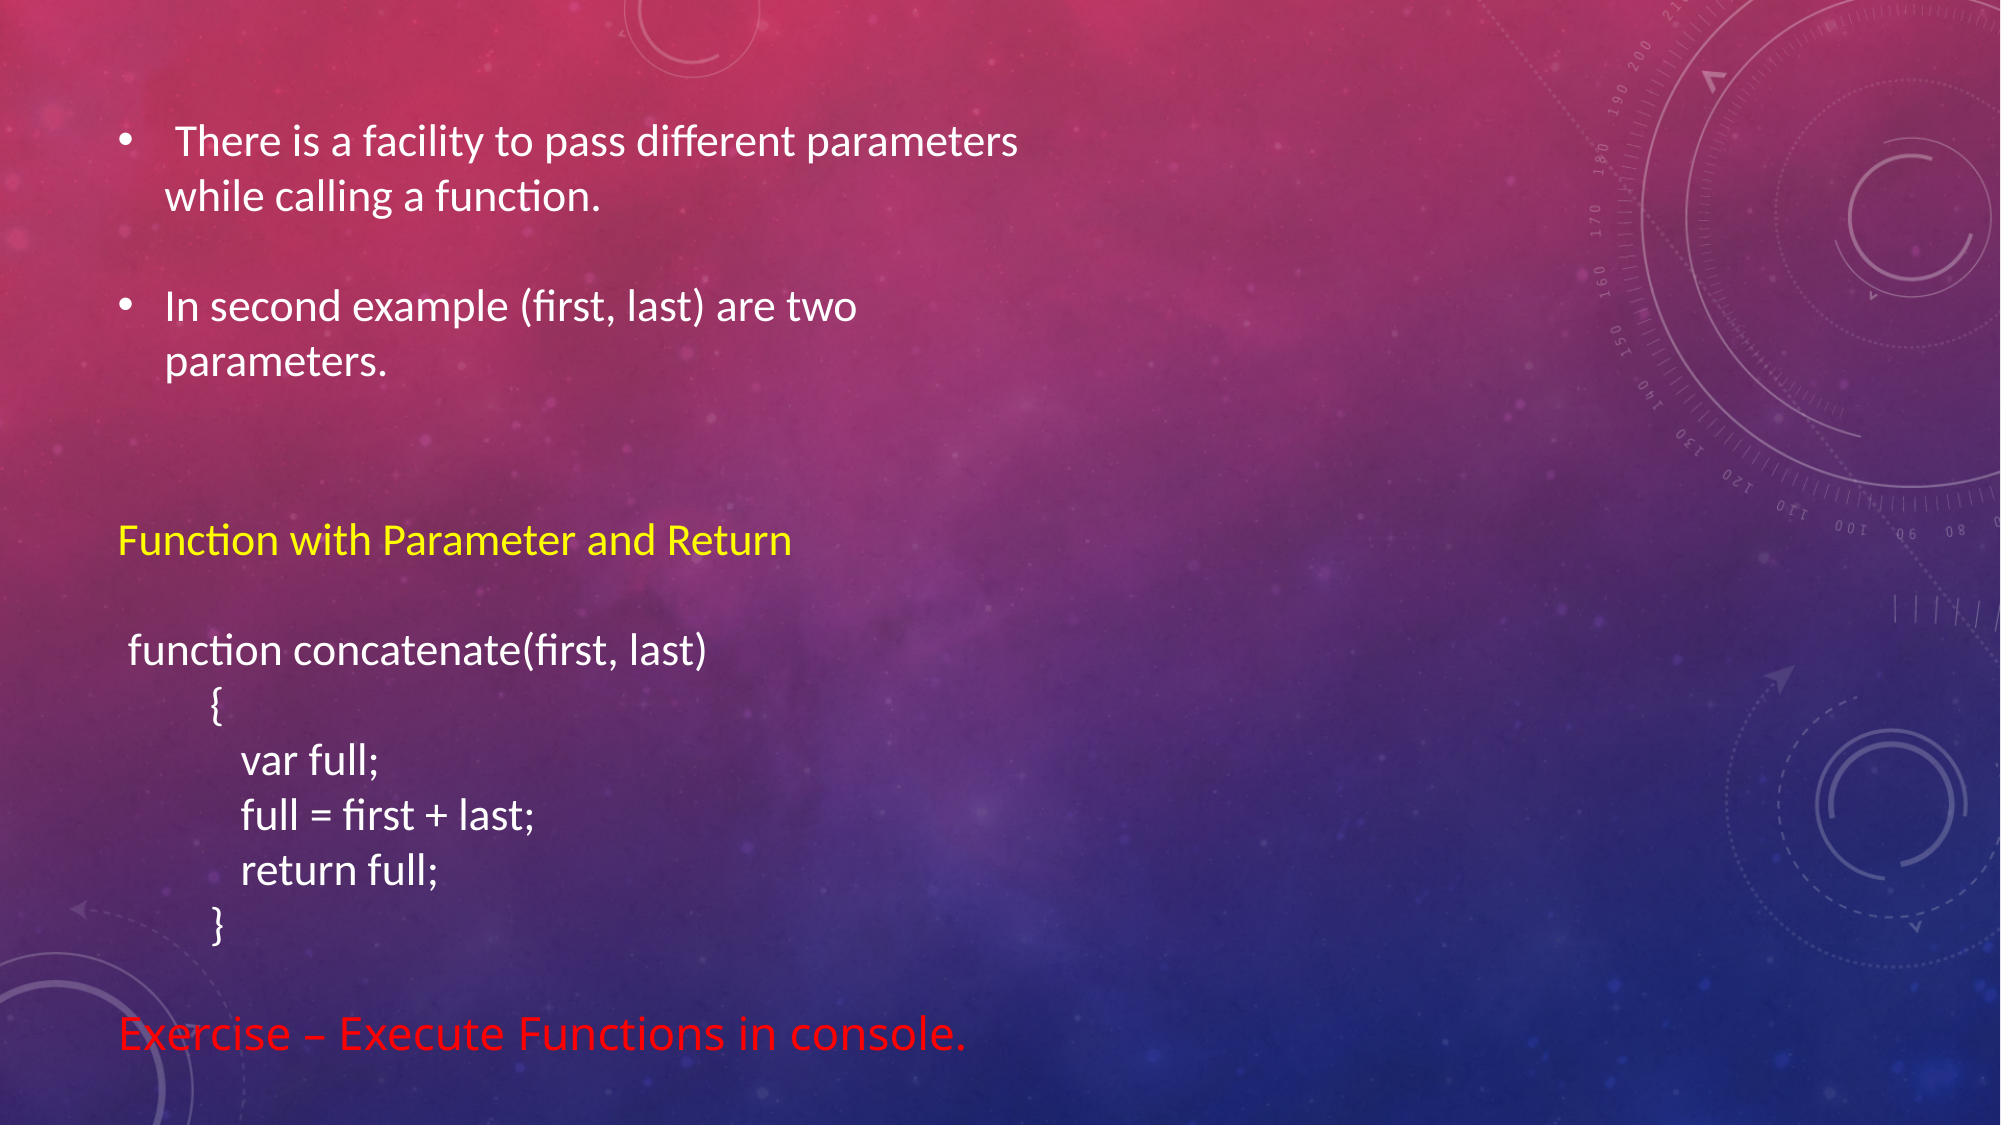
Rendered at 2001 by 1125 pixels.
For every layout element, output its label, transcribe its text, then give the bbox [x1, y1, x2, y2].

text_box There is a facility to pass different parameters while calling a function. In second example (first, last) are two parameters. [102, 48, 1103, 394]
text_box Function with Parameter and Return function concatenate(first, last) { var full; full = first + last; return full; } Exercise – Execute Functions in console. [102, 502, 1103, 1068]
picture [0, 0, 2001, 1125]
